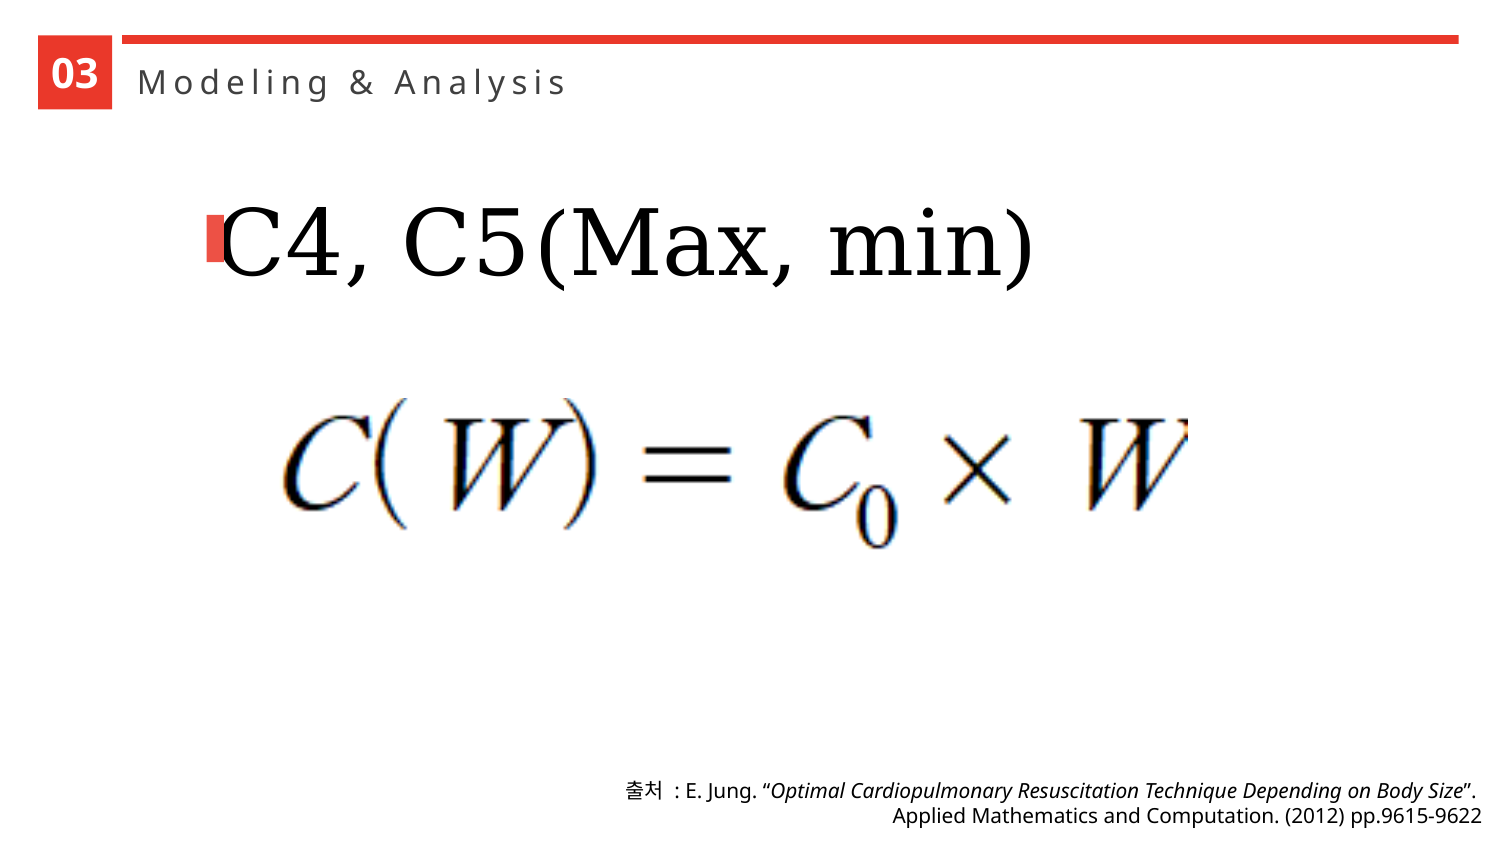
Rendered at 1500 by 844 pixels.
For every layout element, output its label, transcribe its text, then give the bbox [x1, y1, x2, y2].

text_box C4, C5(Max, min) [70, 168, 1188, 309]
text_box 03 [21, 39, 129, 105]
text_box [120, 33, 1461, 46]
text_box [204, 213, 226, 264]
text_box [36, 105, 114, 111]
text_box 출처 : E. Jung. “Optimal Cardiopulmonary Resuscitation Technique Depending on Body Size”. Applied Mathematics and Computation. (2012) pp.9615-9622 [433, 770, 1497, 836]
picture [266, 398, 1189, 562]
text_box [36, 33, 114, 39]
text_box Modeling & Analysis [122, 53, 703, 109]
